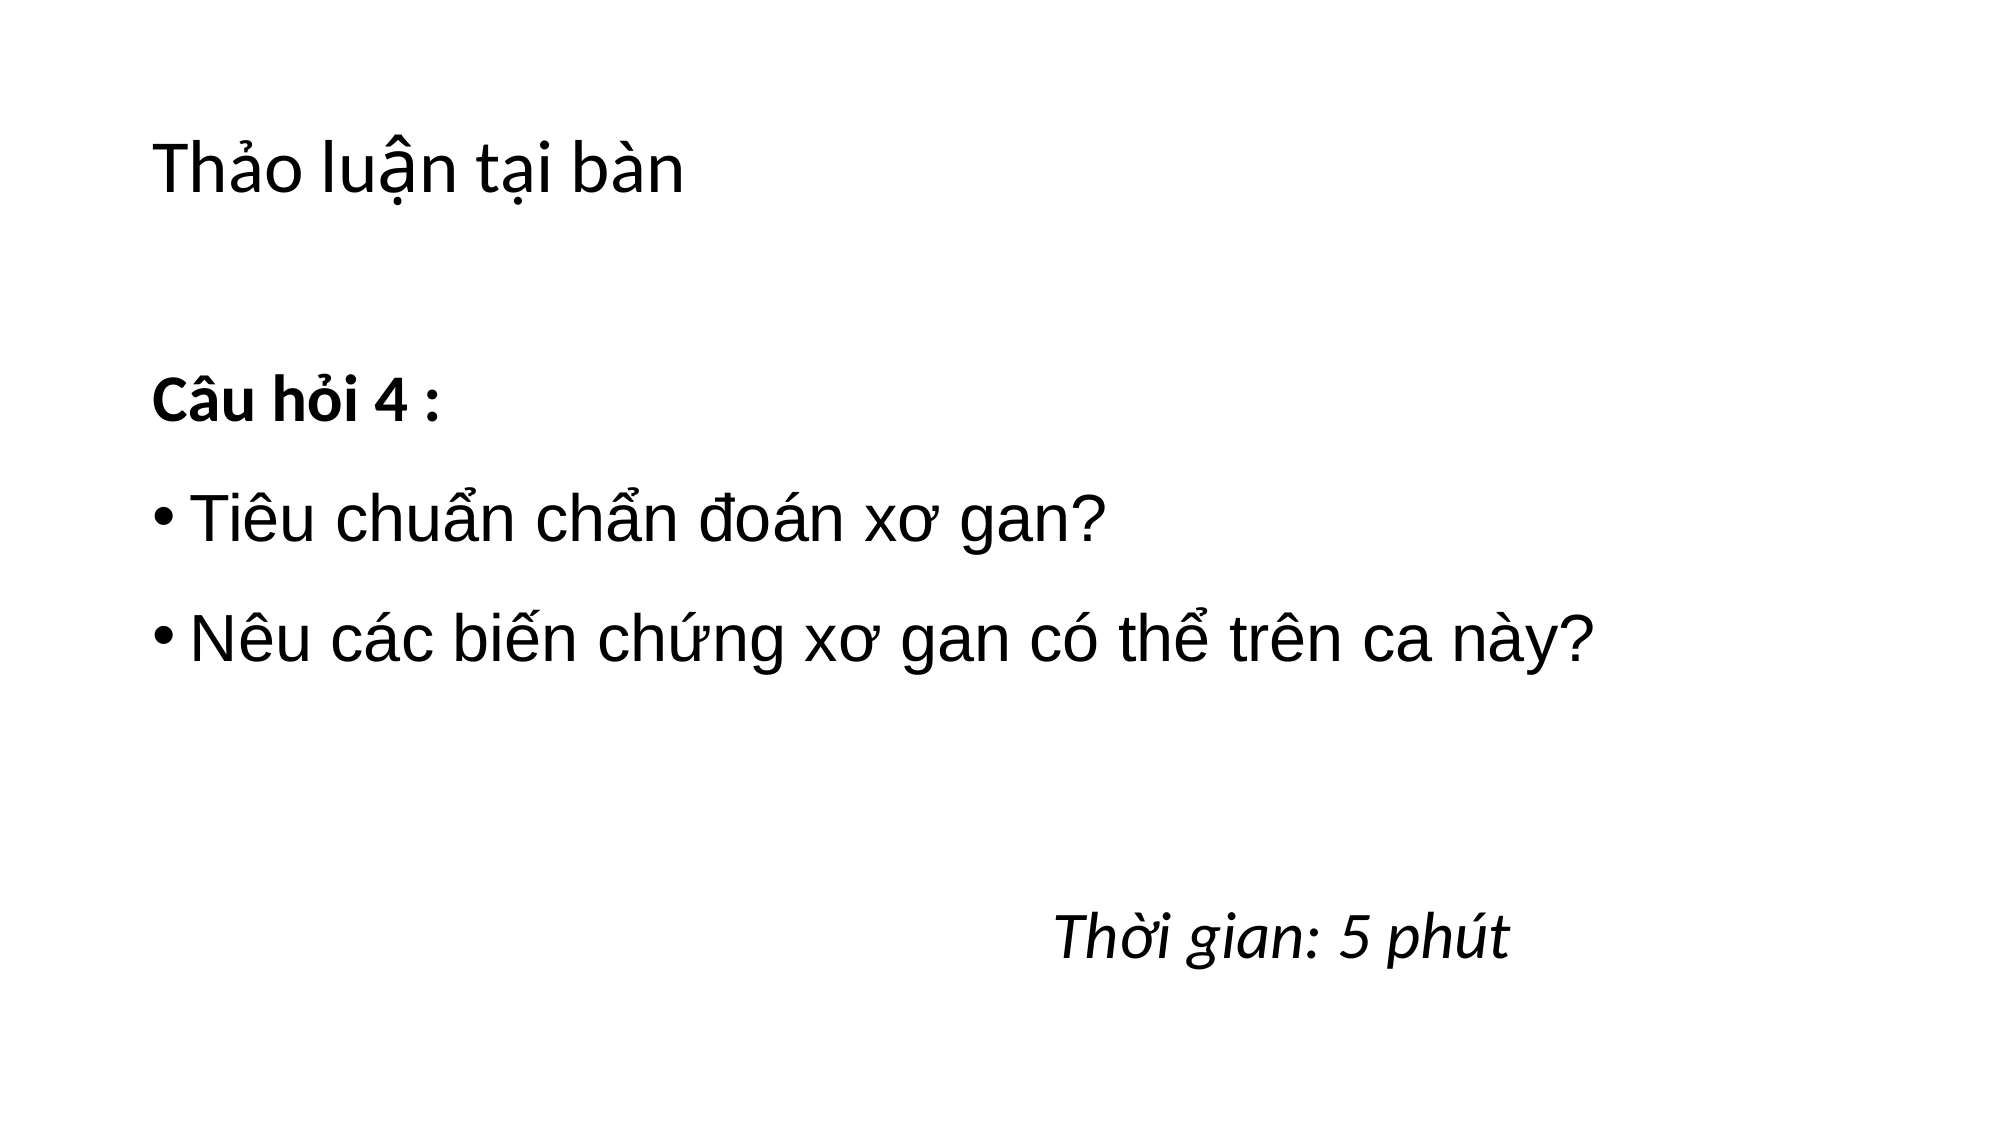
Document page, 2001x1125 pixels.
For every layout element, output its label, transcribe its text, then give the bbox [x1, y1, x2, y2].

list Câu hỏi 4 : Tiêu chuẩn chẩn đoán xơ gan? Nêu các biến chứng xơ gan có thể trên ca này? Thời gian: 5 phút [137, 299, 1863, 1014]
title Thảo luận tại bàn [137, 59, 1863, 278]
